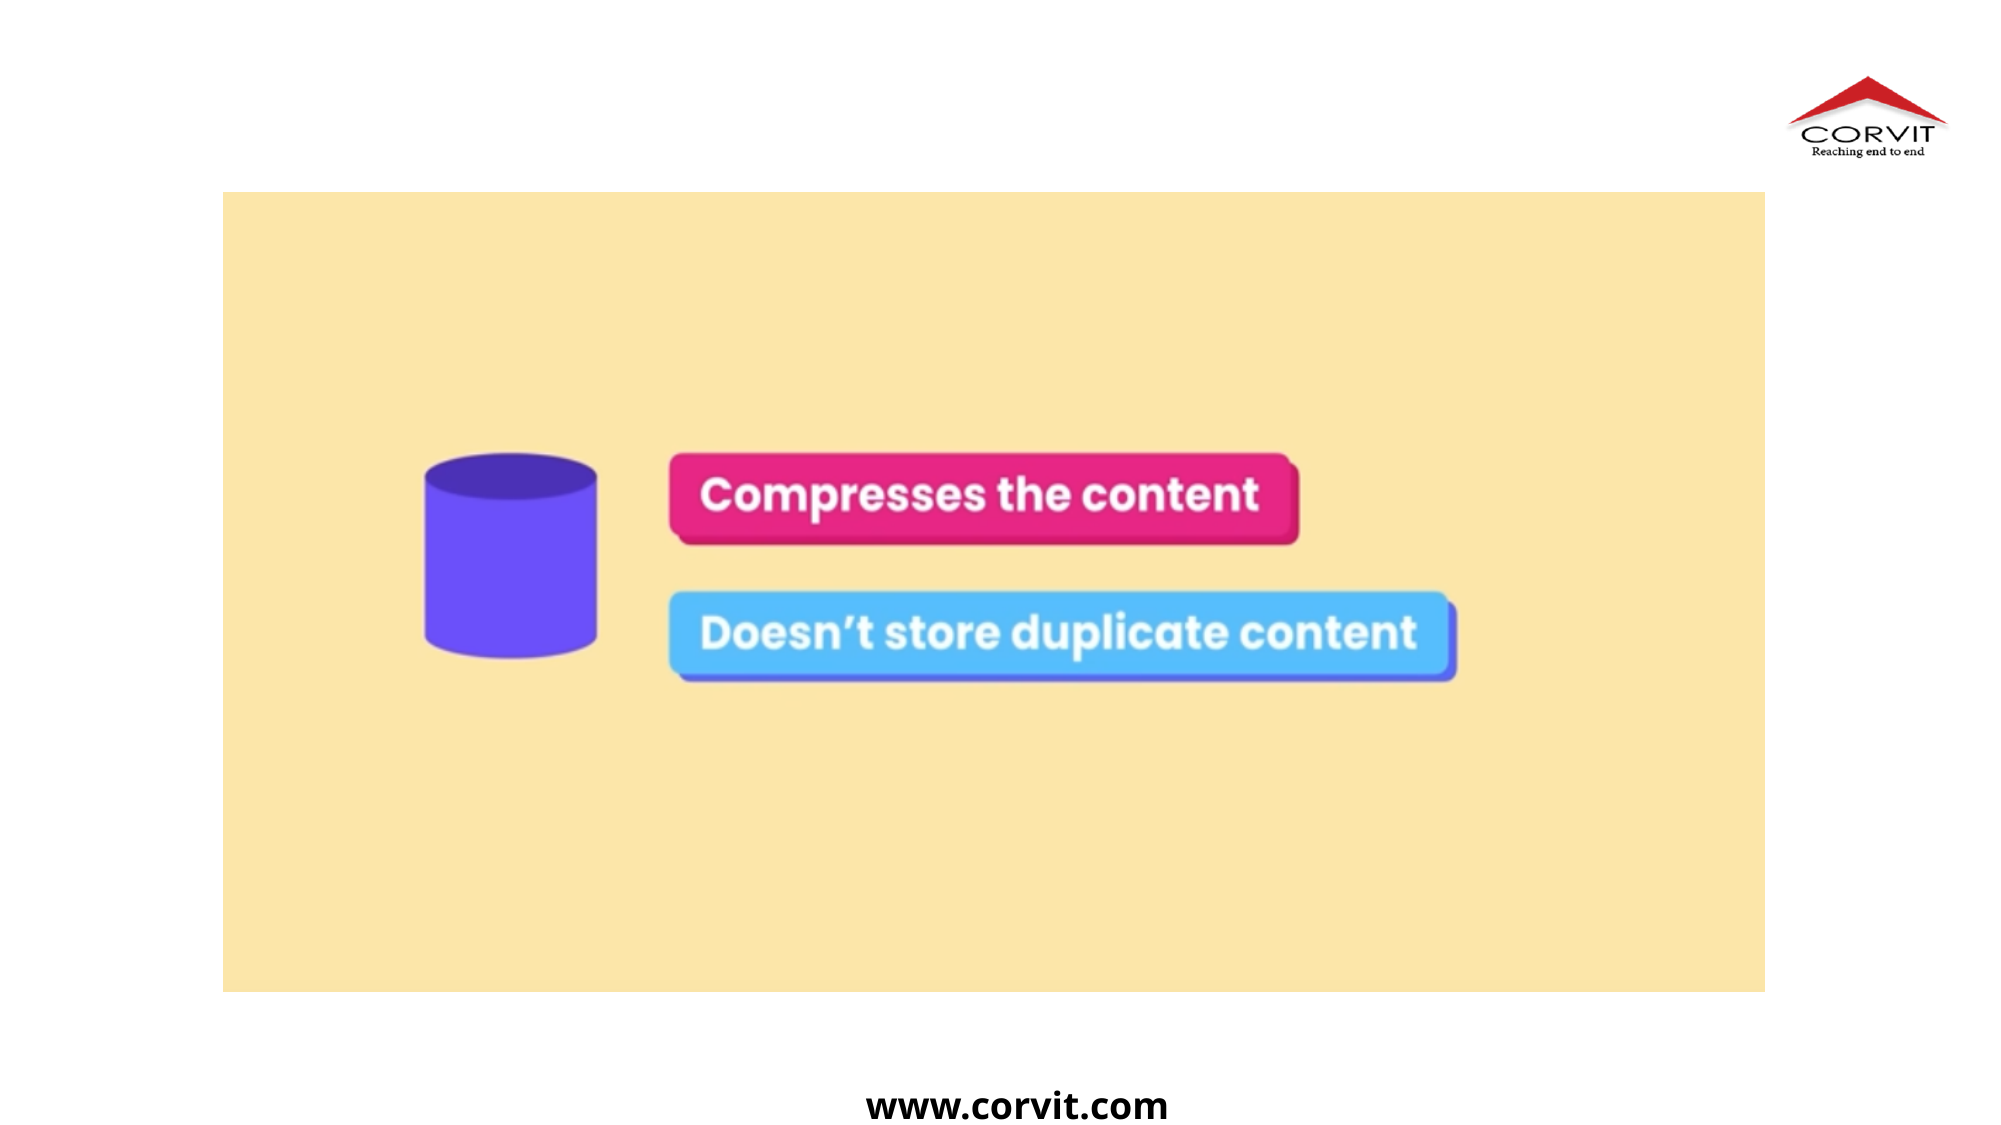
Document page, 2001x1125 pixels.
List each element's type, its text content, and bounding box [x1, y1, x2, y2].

picture [1783, 73, 1951, 163]
text_box www.corvit.com [34, 1074, 2000, 1125]
picture [223, 192, 1765, 992]
